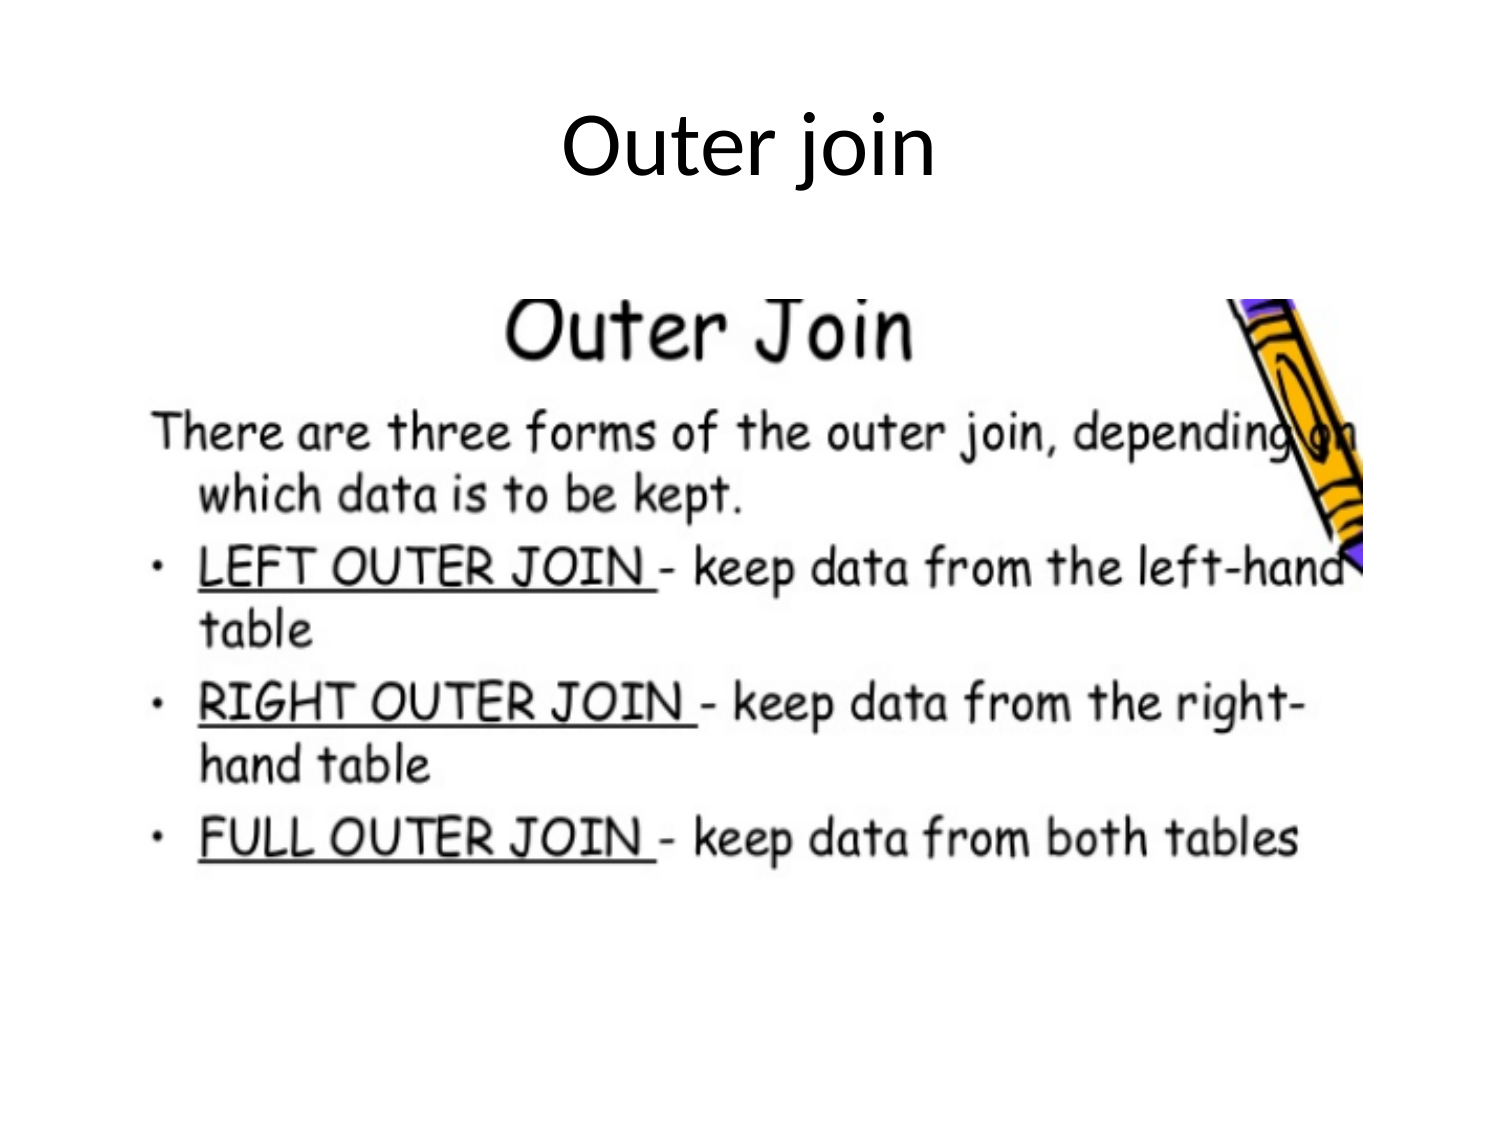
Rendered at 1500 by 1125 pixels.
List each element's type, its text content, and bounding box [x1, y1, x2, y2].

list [137, 299, 1363, 901]
title Outer join [75, 45, 1425, 233]
